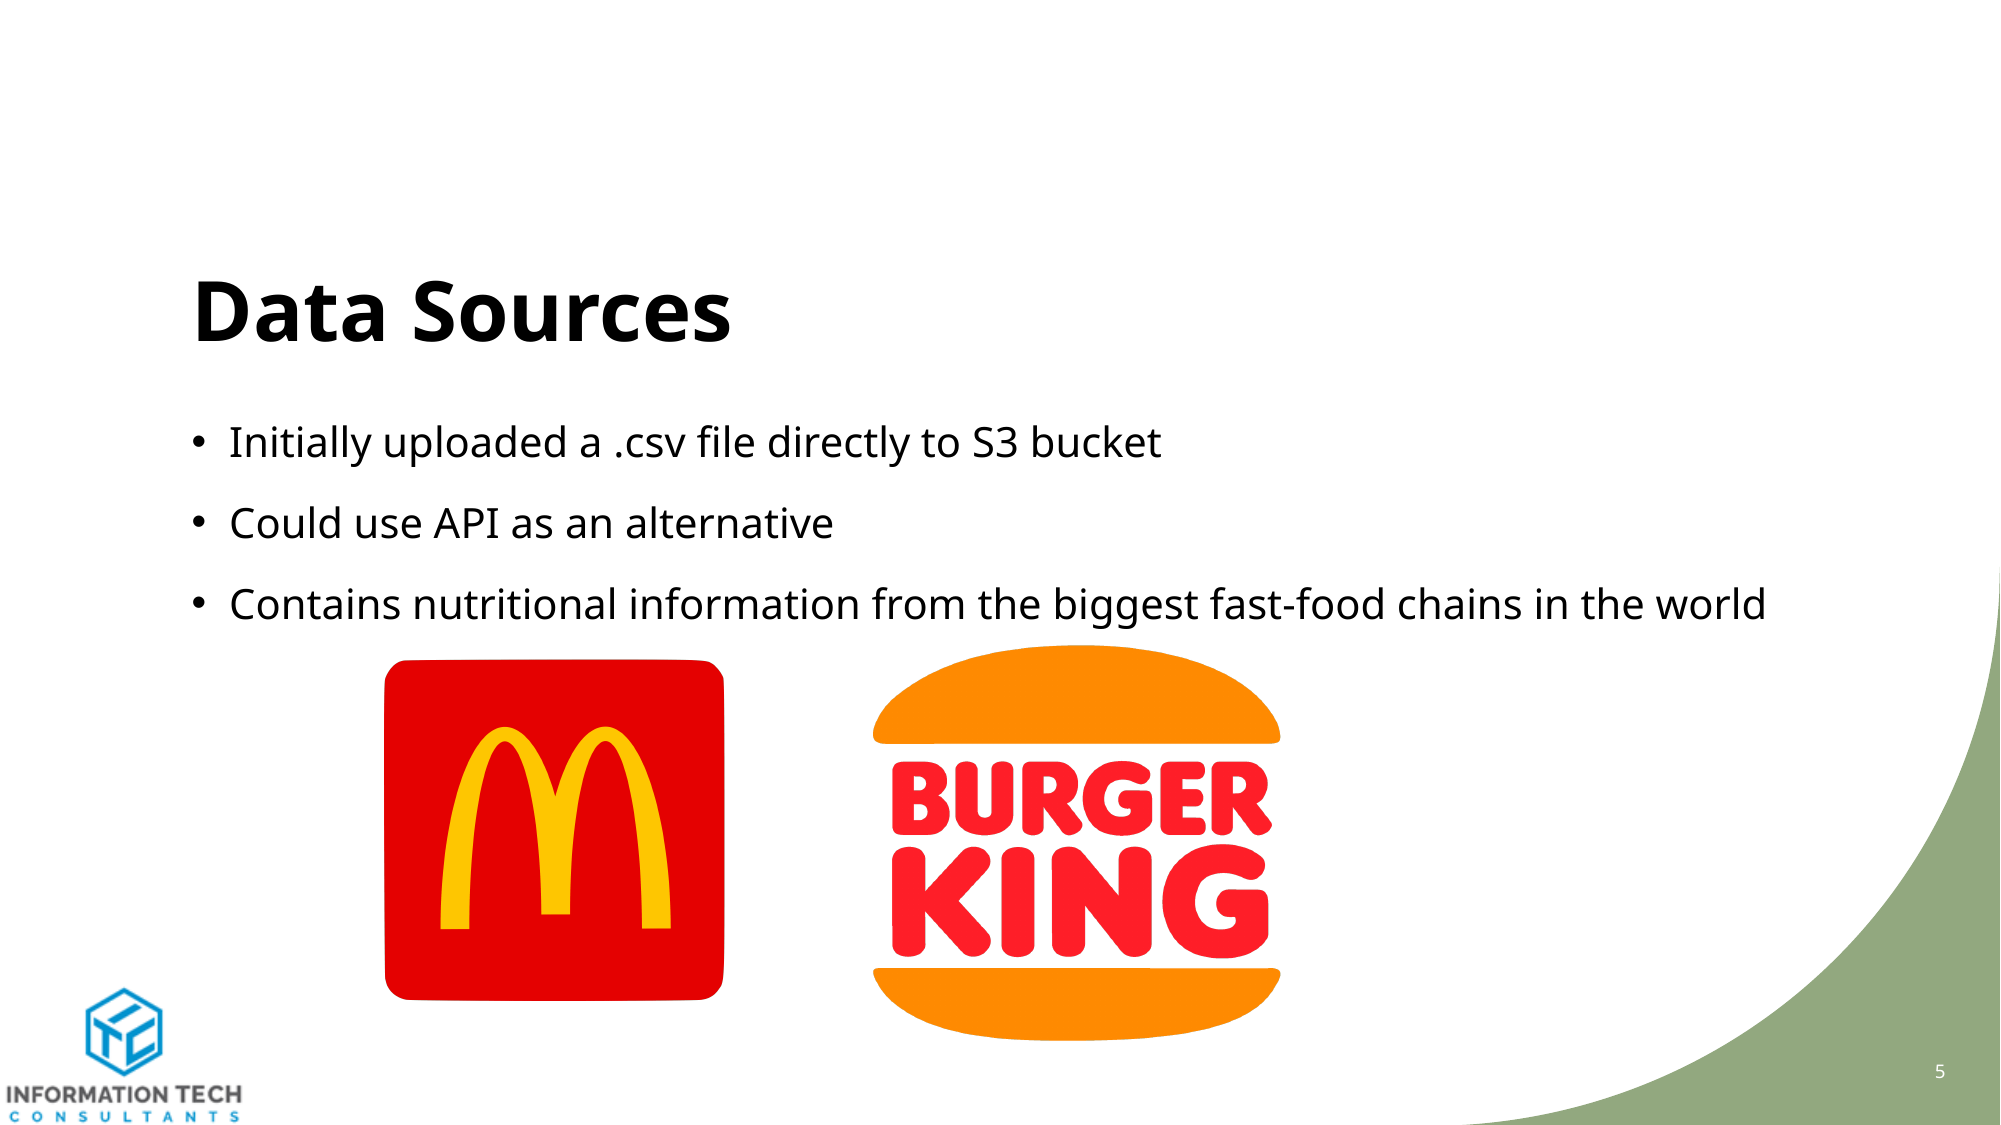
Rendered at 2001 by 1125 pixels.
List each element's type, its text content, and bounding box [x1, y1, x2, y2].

list Initially uploaded a .csv file directly to S3 bucket Could use API as an alternative Contains nutritional information from the biggest fast-food chains in the world [176, 398, 1809, 671]
title Data Sources [176, 118, 1809, 366]
picture [0, 643, 1432, 1125]
slide_number 5 [1893, 1042, 1961, 1103]
